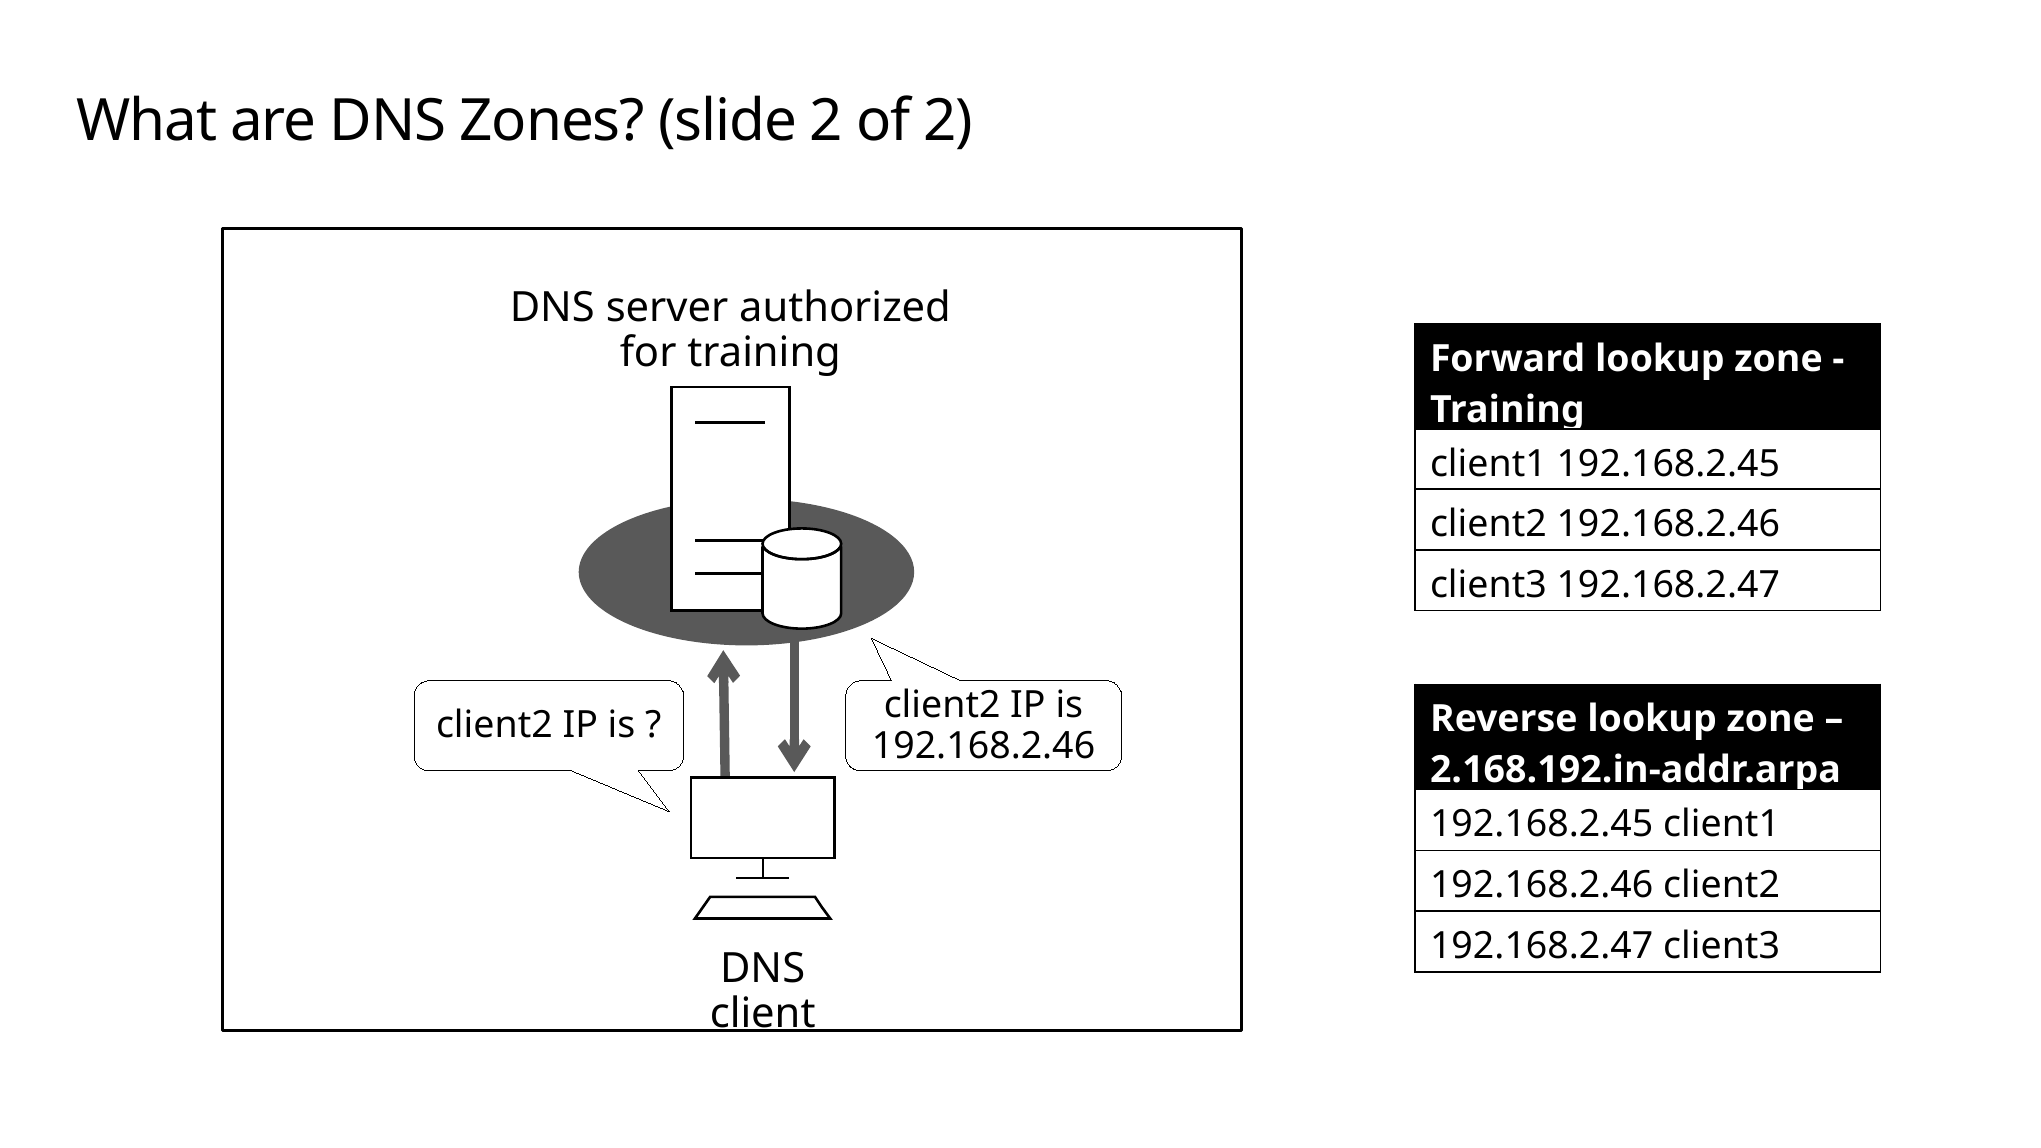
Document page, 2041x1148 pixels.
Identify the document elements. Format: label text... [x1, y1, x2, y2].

table_header Reverse lookup zone –2.168.192.in-addr.arpa [1416, 685, 1880, 789]
table_cell client3 192.168.2.47 [1416, 551, 1880, 610]
table_cell client1 192.168.2.45 [1416, 430, 1880, 488]
table_cell 192.168.2.45 client1 [1416, 790, 1880, 850]
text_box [221, 228, 1243, 1031]
table_cell 192.168.2.47 client3 [1416, 912, 1880, 971]
table_cell 192.168.2.46 client2 [1416, 851, 1880, 910]
table_cell client2 192.168.2.46 [1416, 490, 1880, 549]
table_header Forward lookup zone - Training [1416, 325, 1880, 428]
title What are DNS Zones? (slide 2 of 2) [76, 90, 1968, 158]
